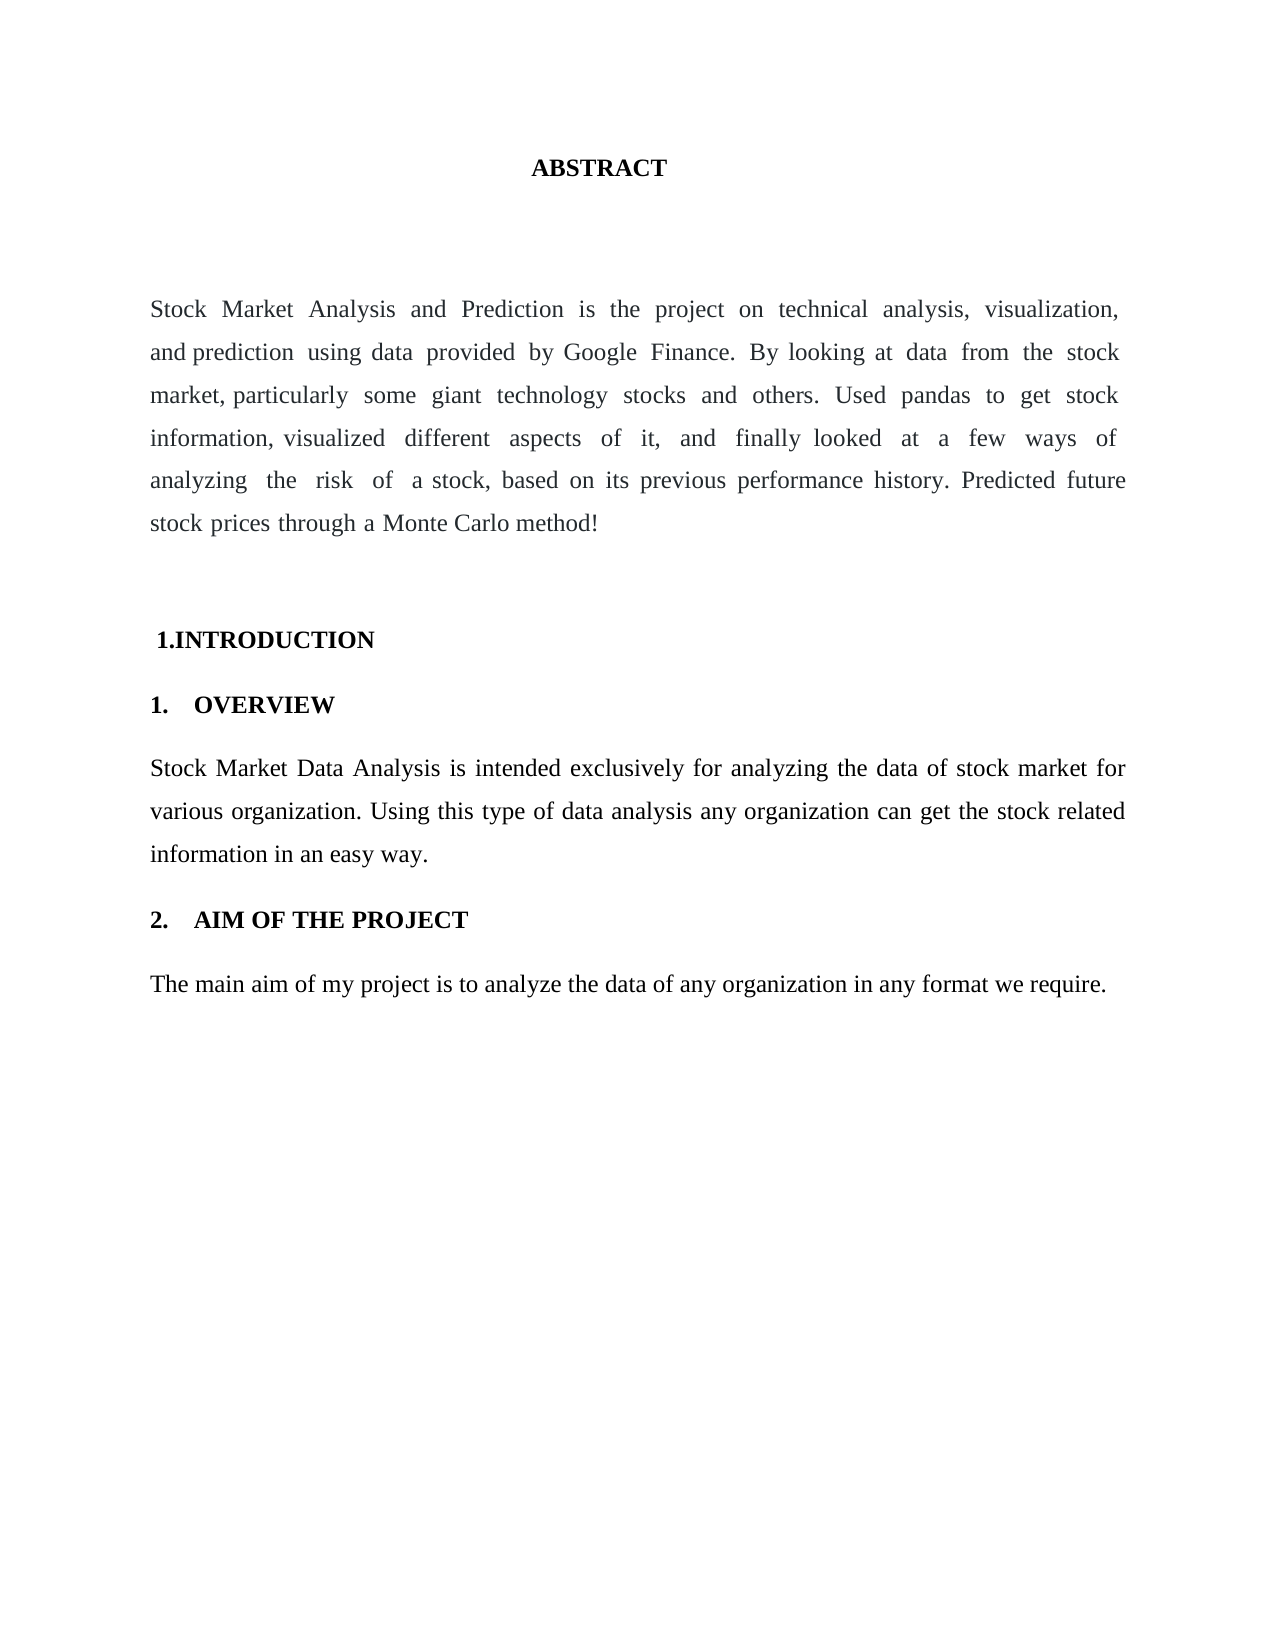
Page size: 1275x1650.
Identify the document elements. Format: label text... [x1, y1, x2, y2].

text_box ABSTRACT [529, 151, 670, 182]
text_box 1.INTRODUCTION OVERVIEW Stock Market Data Analysis is intended exclusively for analyzing the data of stock market for various organization. Using this type of data analysis any organization can get the stock related information in an easy way. AIM OF THE PROJECT The main aim of my project is to analyze the data of any organization in any format we require. [147, 623, 1127, 998]
text_box Stock Market Analysis and Prediction is the project on technical analysis, visualization, and prediction using data provided by Google Finance. By looking at data from the stock market, particularly some giant technology stocks and others. Used pandas to get stock information, visualized different aspects of it, and finally looked at a few ways of analyzing the risk of a stock, based on its previous performance history. Predicted future stock prices through a Monte Carlo method! [147, 279, 1127, 537]
